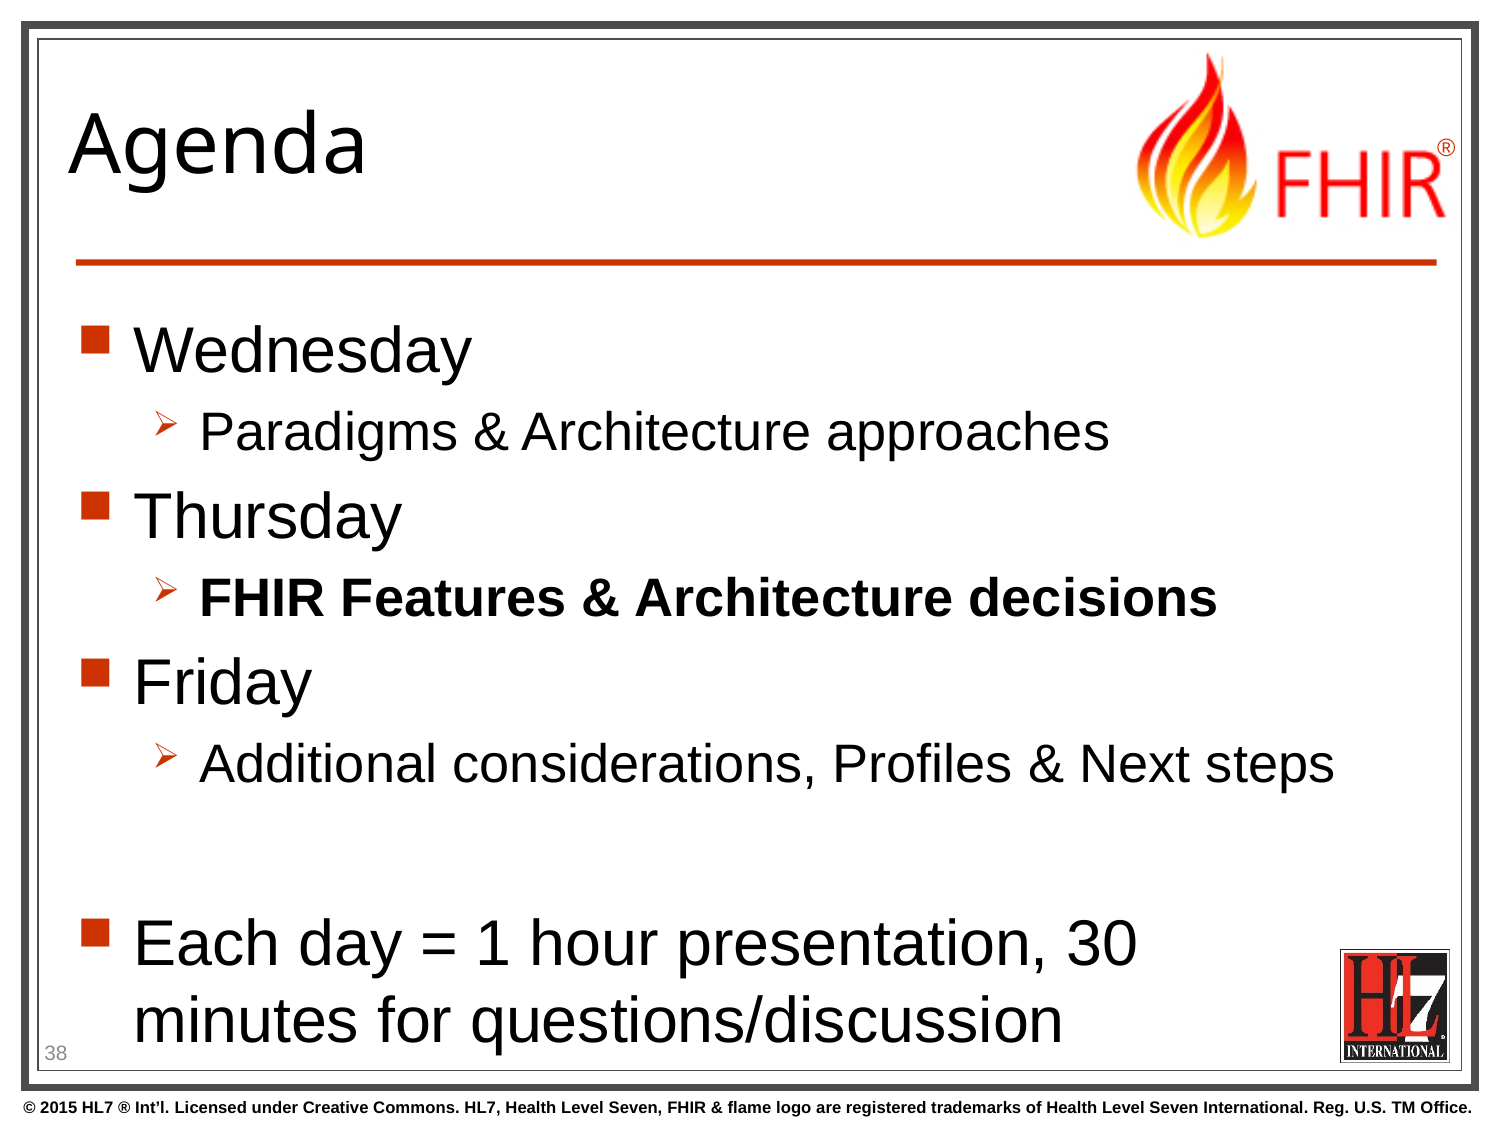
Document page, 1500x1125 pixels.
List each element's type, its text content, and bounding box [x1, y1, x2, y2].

picture [1124, 42, 1458, 249]
title Agenda [53, 54, 1128, 244]
slide_number 38 [29, 1034, 148, 1071]
picture [1340, 949, 1450, 1063]
list Wednesday Paradigms & Architecture approaches Thursday FHIR Features & Architecture decisions Friday Additional considerations, Profiles & Next steps Each day = 1 hour presentation, 30 minutes for questions/discussion [62, 299, 1438, 1059]
